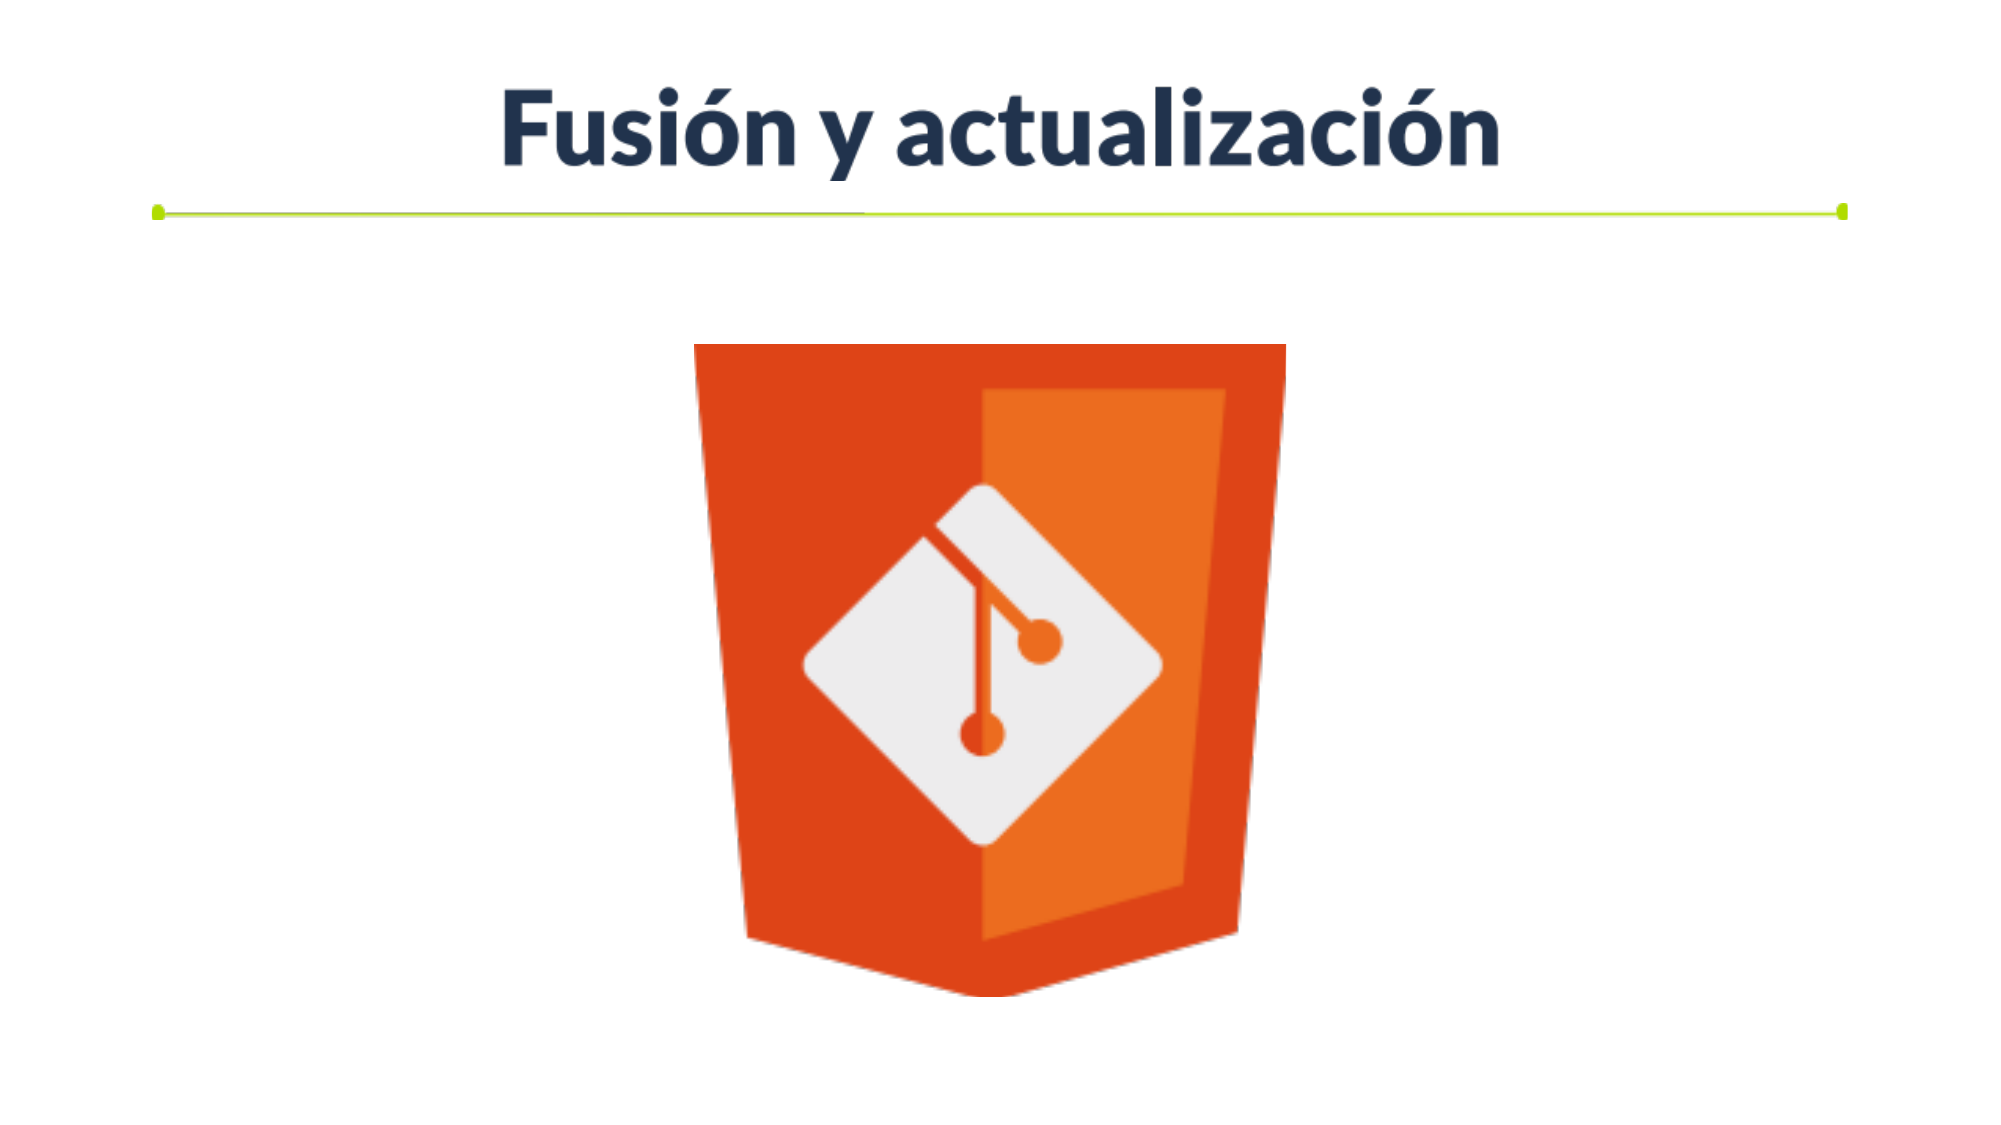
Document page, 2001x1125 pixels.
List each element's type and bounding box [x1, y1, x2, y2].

picture [151, 203, 1848, 220]
picture [499, 76, 1500, 181]
picture [694, 344, 1287, 997]
